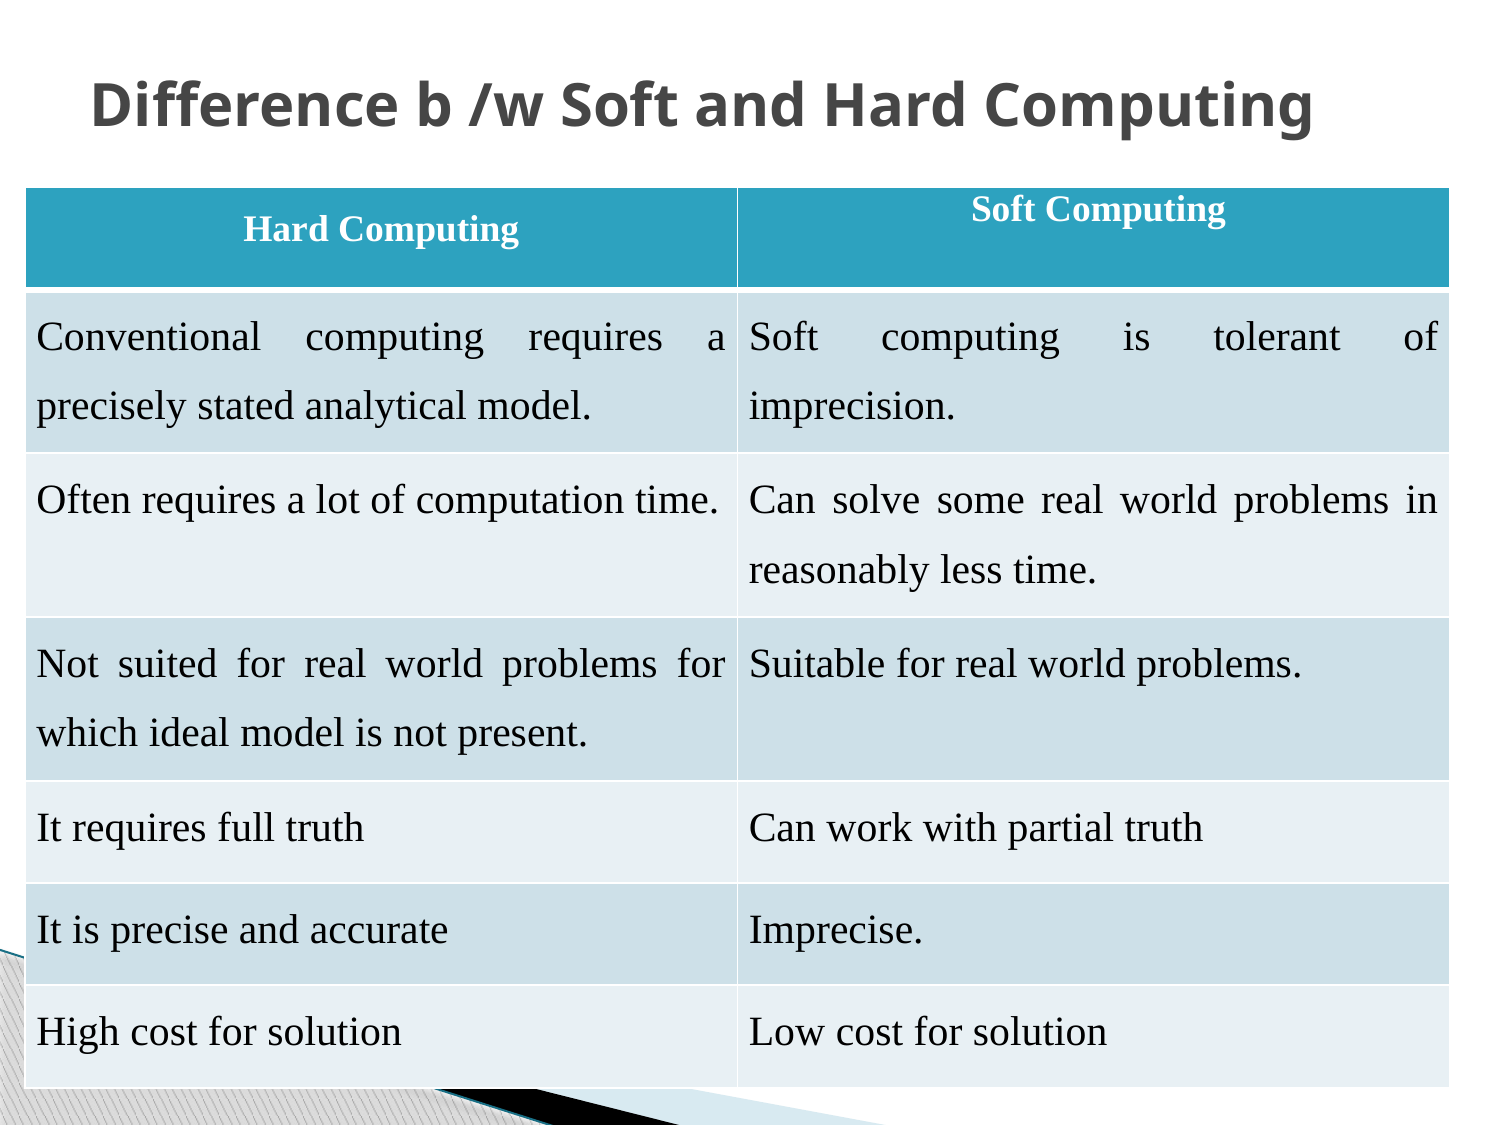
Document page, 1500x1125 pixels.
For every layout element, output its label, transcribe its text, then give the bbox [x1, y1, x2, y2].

title Difference b /w Soft and Hard Computing [75, 37, 1425, 170]
table_header Hard Computing [26, 188, 737, 287]
table_cell Conventional computing requires a precisely stated analytical model. [26, 293, 737, 452]
table_cell High cost for solution [26, 986, 737, 1087]
table_cell Suitable for real world problems. [738, 618, 1449, 780]
table_cell Low cost for solution [738, 986, 1449, 1087]
table_cell Often requires a lot of computation time. [26, 454, 737, 616]
table_cell It requires full truth [26, 782, 737, 882]
table_cell It is precise and accurate [26, 884, 737, 984]
table_cell Can work with partial truth [738, 782, 1449, 882]
table_cell Imprecise. [738, 884, 1449, 984]
table_cell Can solve some real world problems in reasonably less time. [738, 454, 1449, 616]
table_cell Not suited for real world problems for which ideal model is not present. [26, 618, 737, 780]
table_header Soft Computing [738, 188, 1449, 287]
table_cell Soft computing is tolerant of imprecision. [738, 293, 1449, 452]
